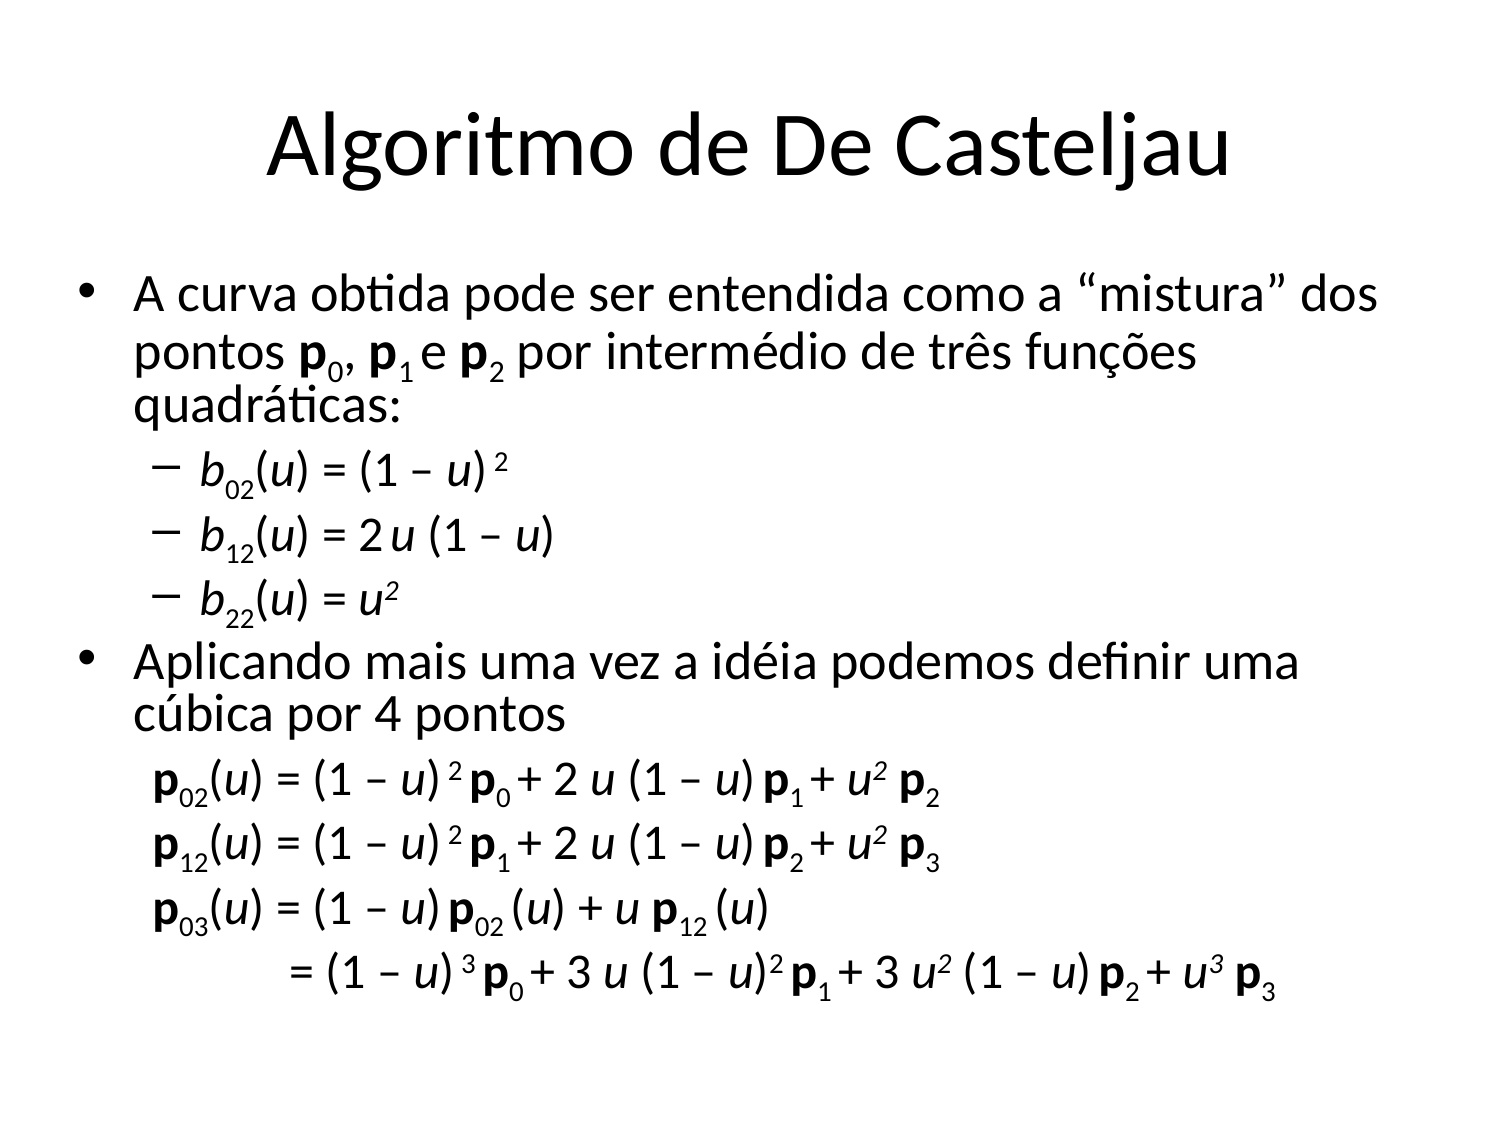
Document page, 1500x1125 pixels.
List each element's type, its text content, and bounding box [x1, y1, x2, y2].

title Algoritmo de De Casteljau [75, 45, 1425, 233]
list A curva obtida pode ser entendida como a “mistura” dos pontos p0, p1 e p2 por intermédio de três funções quadráticas: b02(u) = (1 – u) 2 b12(u) = 2 u (1 – u) b22(u) = u2 Aplicando mais uma vez a idéia podemos definir uma cúbica por 4 pontos p02(u) = (1 – u) 2 p0 + 2 u (1 – u) p1 + u2 p2 p12(u) = (1 – u) 2 p1 + 2 u (1 – u) p2 + u2 p3 p03(u) = (1 – u) p02 (u) + u p12 (u) = (1 – u) 3 p0 + 3 u (1 – u)2 p1 + 3 u2 (1 – u) p2 + u3 p3 [62, 262, 1463, 1005]
